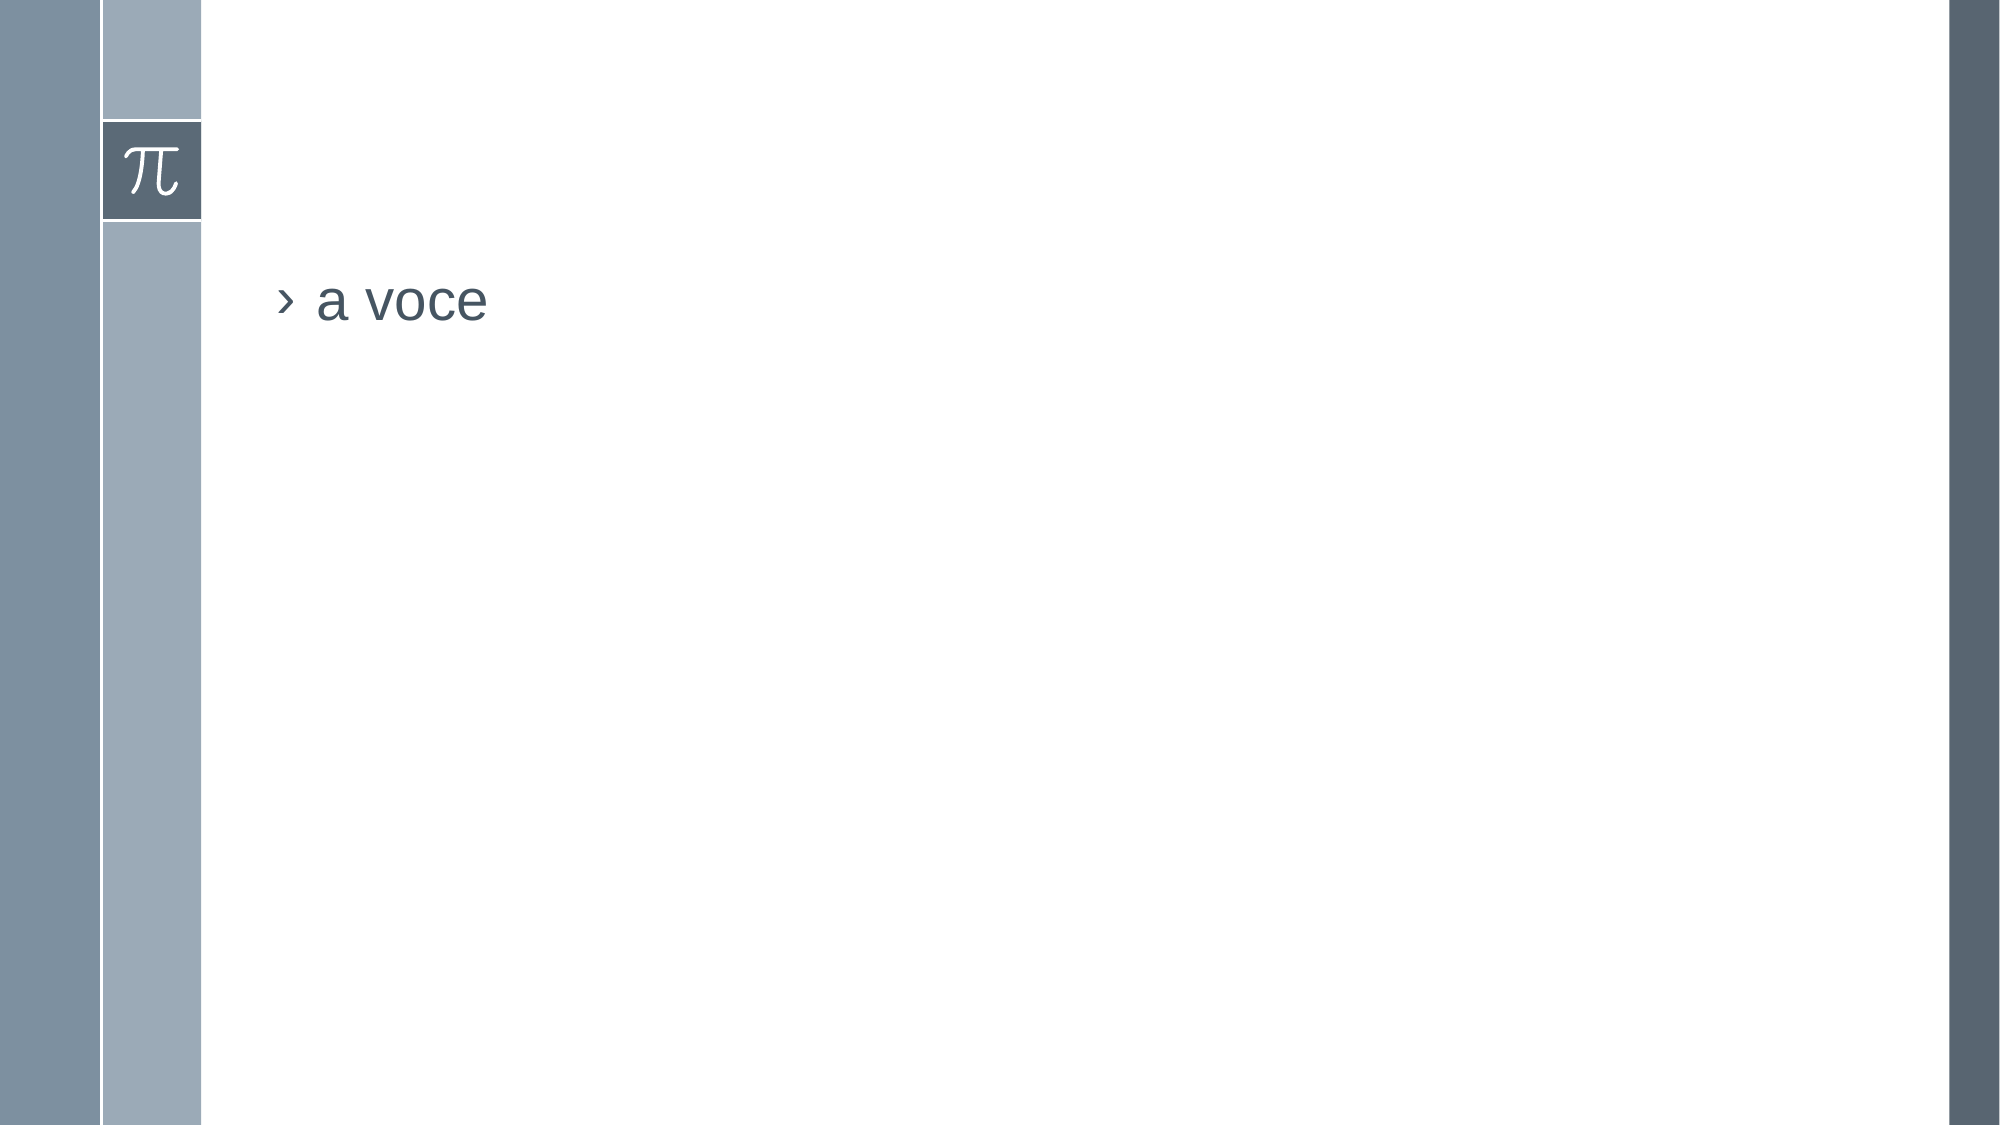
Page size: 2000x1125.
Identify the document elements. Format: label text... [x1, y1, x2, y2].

list a voce [261, 262, 1867, 1013]
